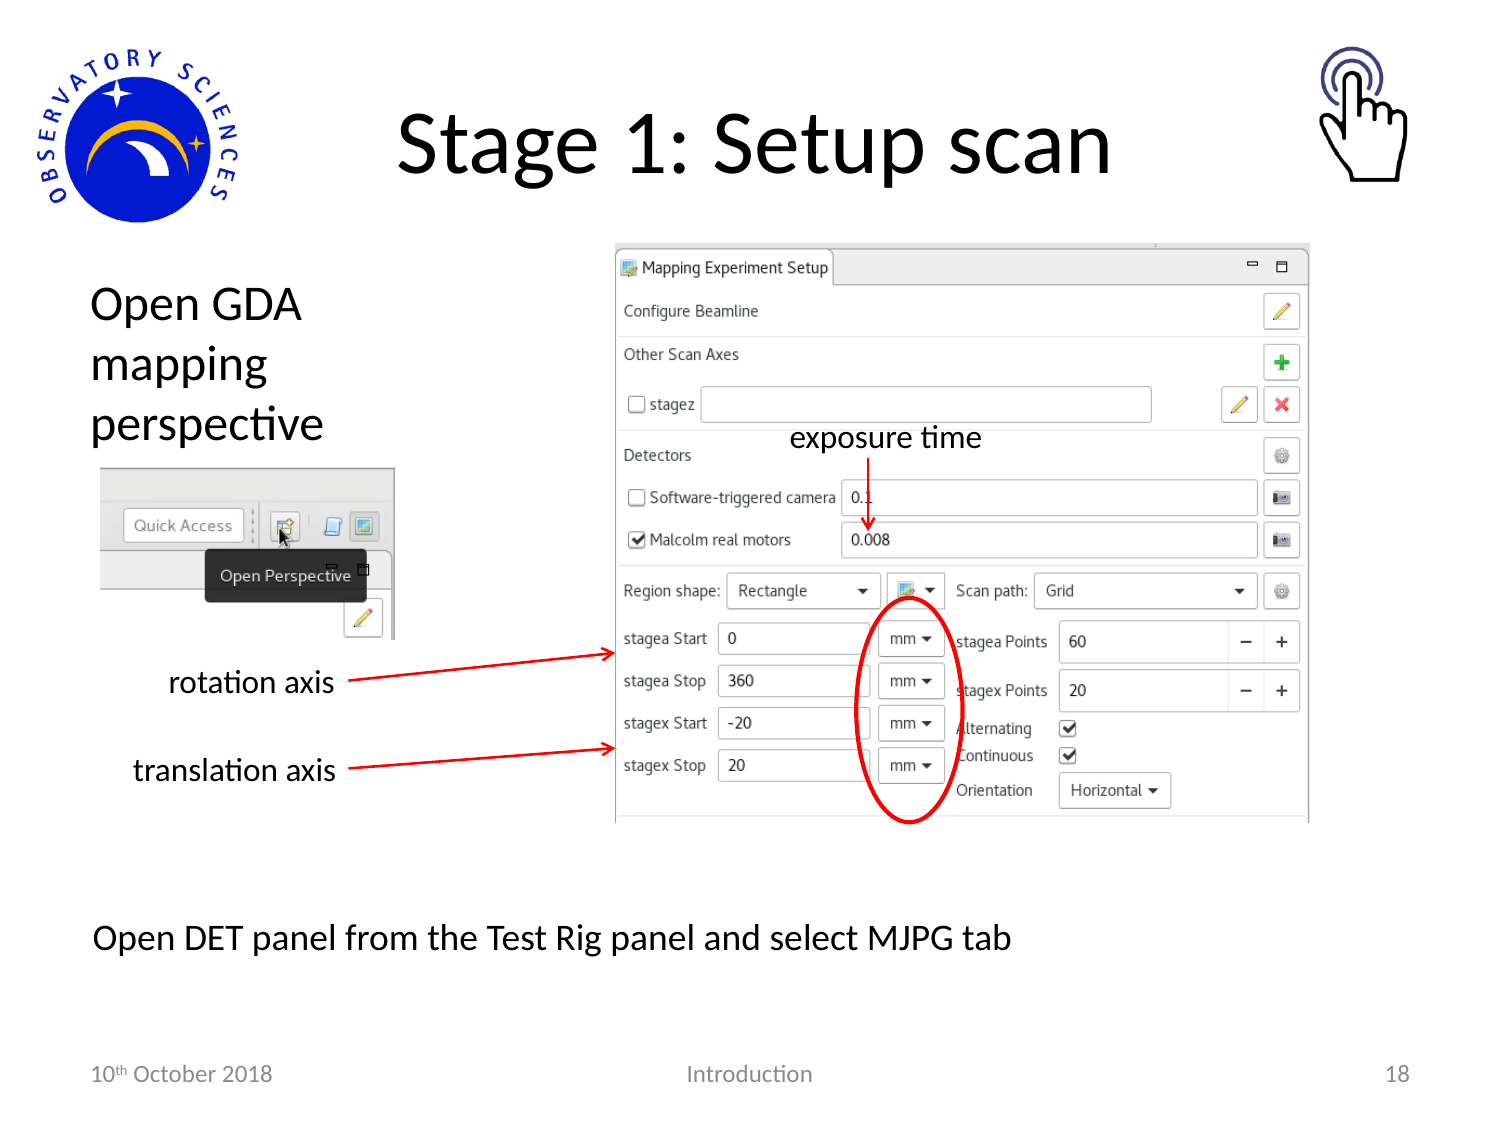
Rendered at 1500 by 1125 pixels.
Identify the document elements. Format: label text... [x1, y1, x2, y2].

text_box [348, 652, 616, 681]
slide_number 18 [1074, 1042, 1425, 1103]
title Stage 1: Setup scan [253, 42, 1258, 231]
text_box translation axis [118, 740, 397, 796]
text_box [348, 747, 616, 769]
text_box Open DET panel from the Test Rig panel and select MJPG tab [77, 905, 1029, 965]
list Open GDA mapping perspective [75, 262, 491, 657]
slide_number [75, 1042, 425, 1103]
picture [615, 243, 1311, 823]
picture [37, 49, 238, 223]
text_box rotation axis [153, 652, 387, 708]
picture [100, 467, 396, 641]
footer Introduction [512, 1042, 988, 1103]
picture [1315, 42, 1410, 185]
